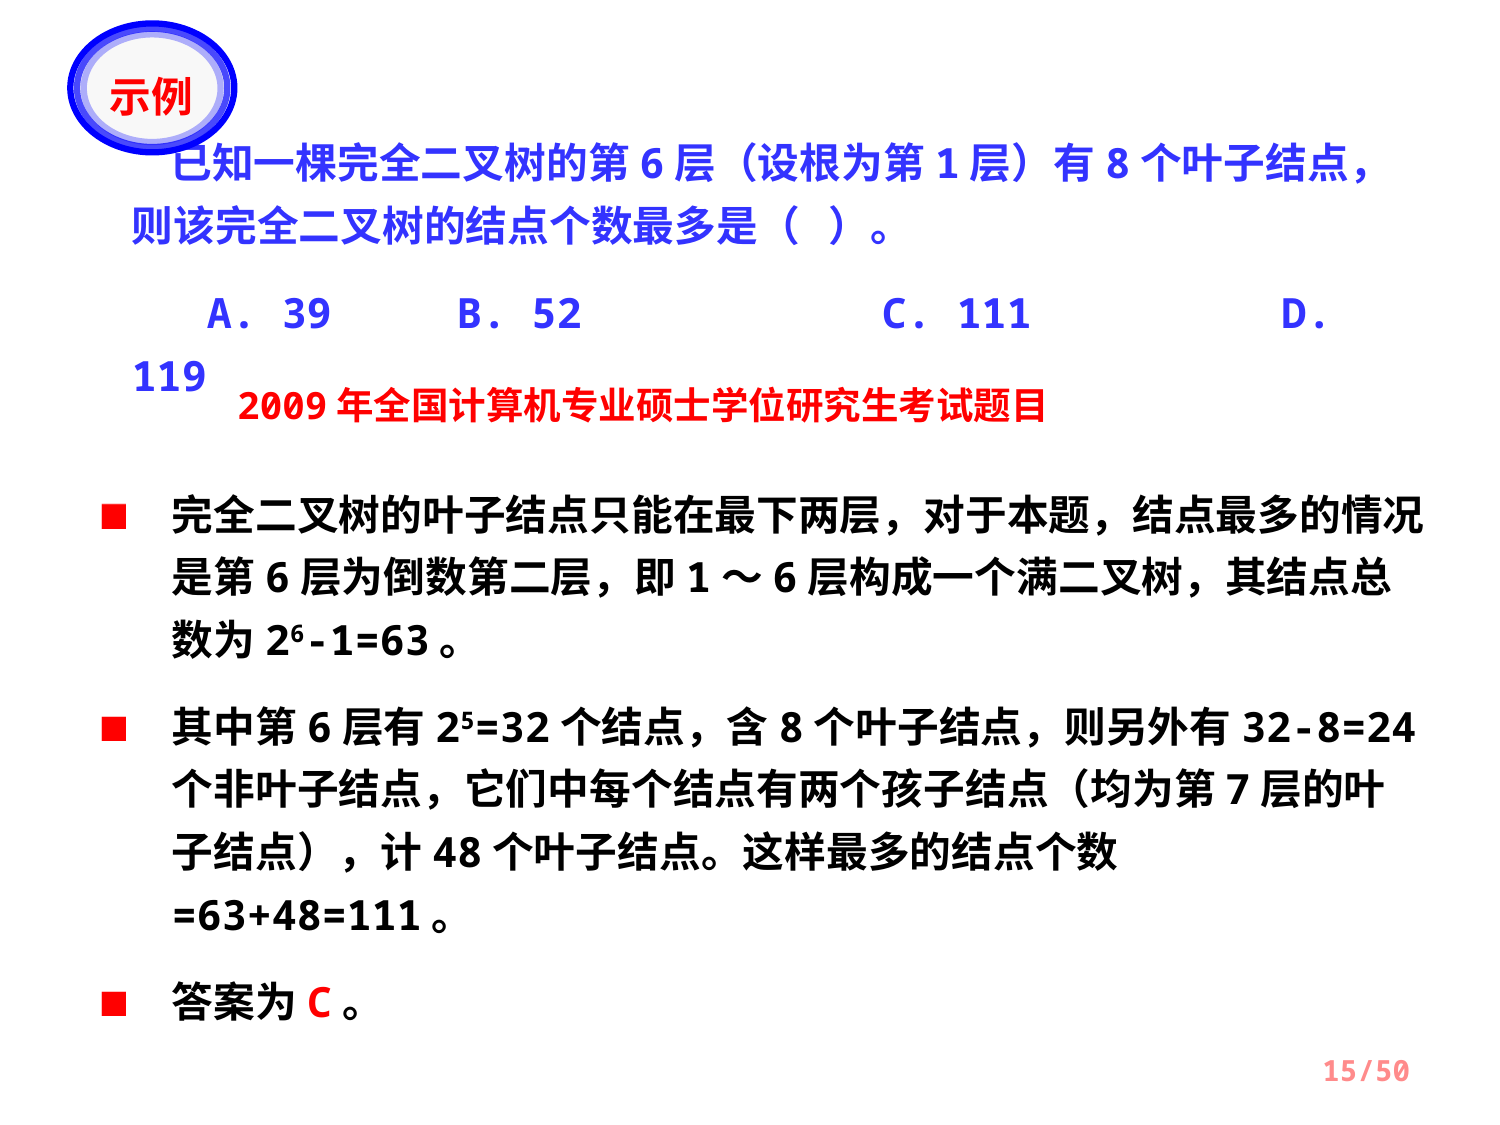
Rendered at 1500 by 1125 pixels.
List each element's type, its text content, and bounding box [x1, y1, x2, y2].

text_box 已知一棵完全二叉树的第6层（设根为第1层）有8个叶子结点，则该完全二叉树的结点个数最多是（ ）。 A. 39 B. 52 C. 111 D. 119 [117, 117, 1418, 407]
text_box 2009年全国计算机专业硕士学位研究生考试题目 [222, 374, 1078, 435]
picture [96, 711, 126, 741]
picture [96, 986, 126, 1016]
picture [96, 498, 126, 529]
text_box 完全二叉树的叶子结点只能在最下两层，对于本题，结点最多的情况是第6层为倒数第二层，即1～6层构成一个满二叉树，其结点总数为26-1=63。 其中第6层有25=32个结点，含8个叶子结点，则另外有32-8=24个非叶子结点，它们中每个结点有两个孩子结点（均为第7层的叶子结点），计48个叶子结点。这样最多的结点个数=63+48=111。 答案为C。 [80, 467, 1443, 1035]
slide_number 15/50 [1074, 1042, 1425, 1103]
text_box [70, 23, 235, 153]
